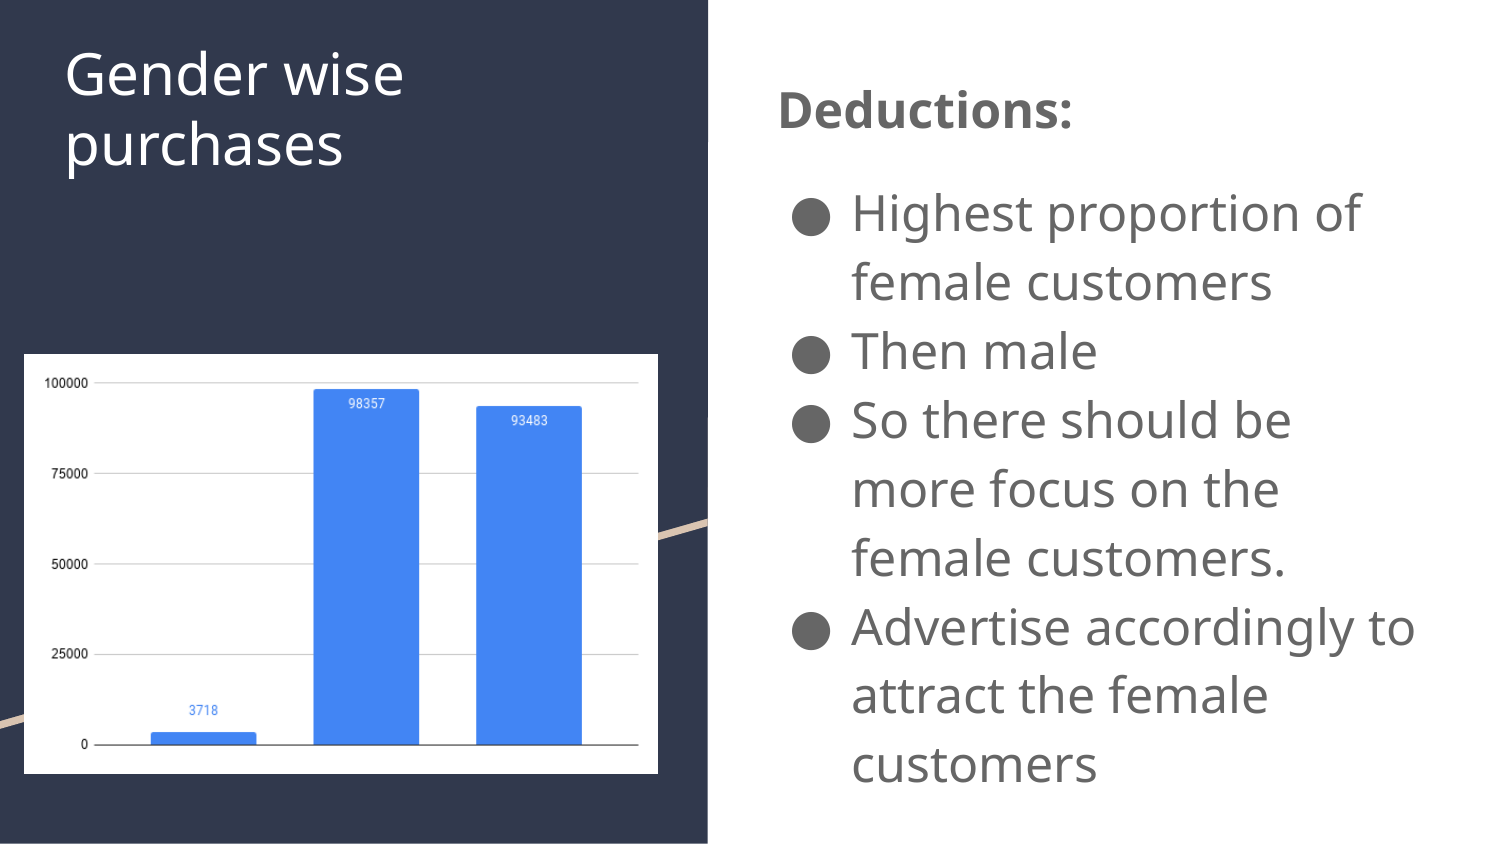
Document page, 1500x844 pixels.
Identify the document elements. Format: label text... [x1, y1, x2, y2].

title Gender wise purchases [49, 22, 658, 290]
picture [24, 354, 658, 775]
list Deductions: Highest proportion of female customers Then male So there should be more focus on the female customers. Advertise accordingly to attract the female customers [761, 54, 1446, 728]
